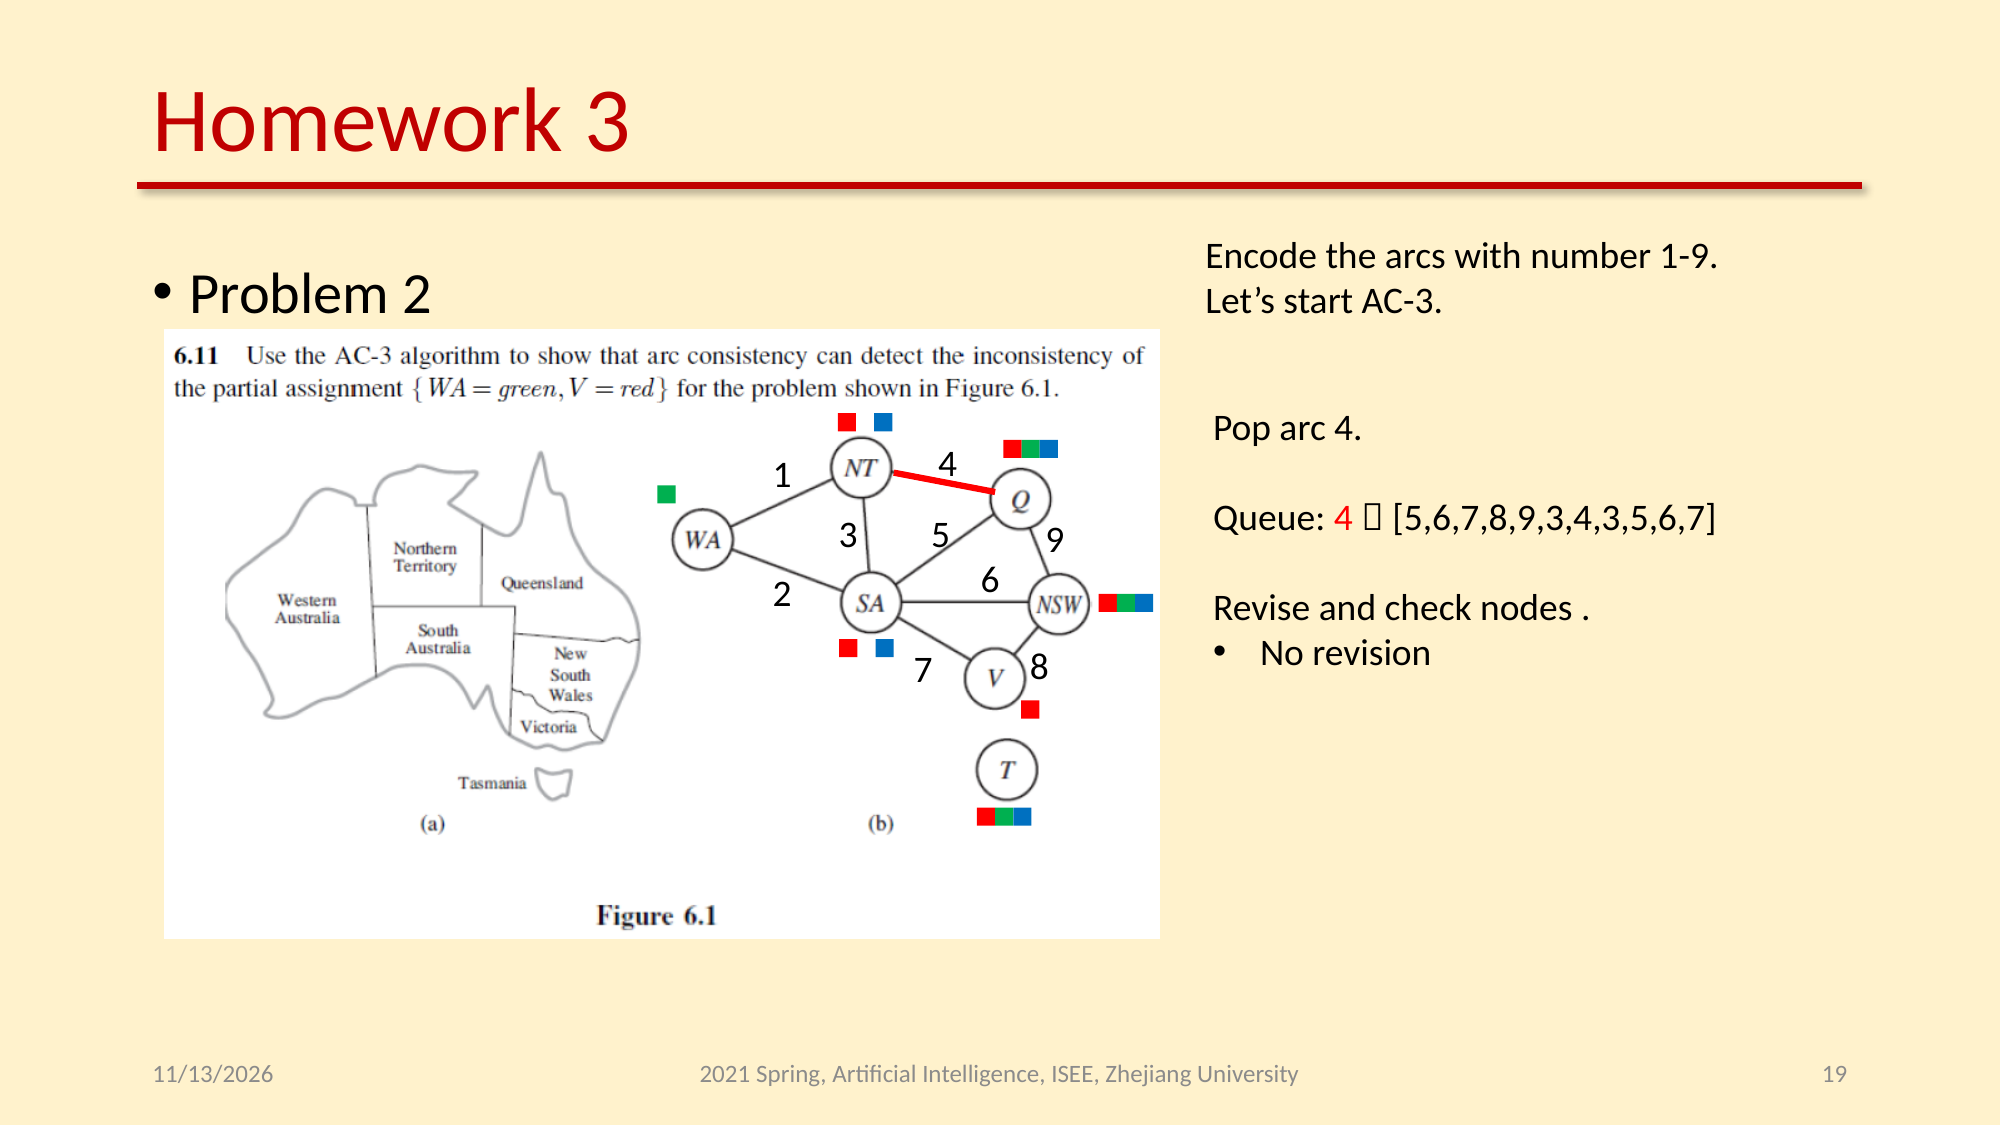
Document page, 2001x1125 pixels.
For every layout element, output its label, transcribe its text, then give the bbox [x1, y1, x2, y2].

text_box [1098, 593, 1154, 612]
text_box Encode the arcs with number 1-9. Let’s start AC-3. [1190, 223, 1735, 329]
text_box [839, 639, 894, 658]
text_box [1003, 439, 1058, 459]
list Problem 2 [137, 255, 1863, 1014]
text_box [837, 413, 893, 432]
picture [164, 329, 1160, 939]
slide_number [137, 1042, 588, 1103]
slide_number 19 [1412, 1042, 1863, 1103]
title Homework 3 [137, 59, 1863, 183]
footer 2021 Spring, Artificial Intelligence, ISEE, Zhejiang University [662, 1042, 1338, 1103]
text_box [976, 807, 1032, 826]
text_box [893, 472, 996, 492]
